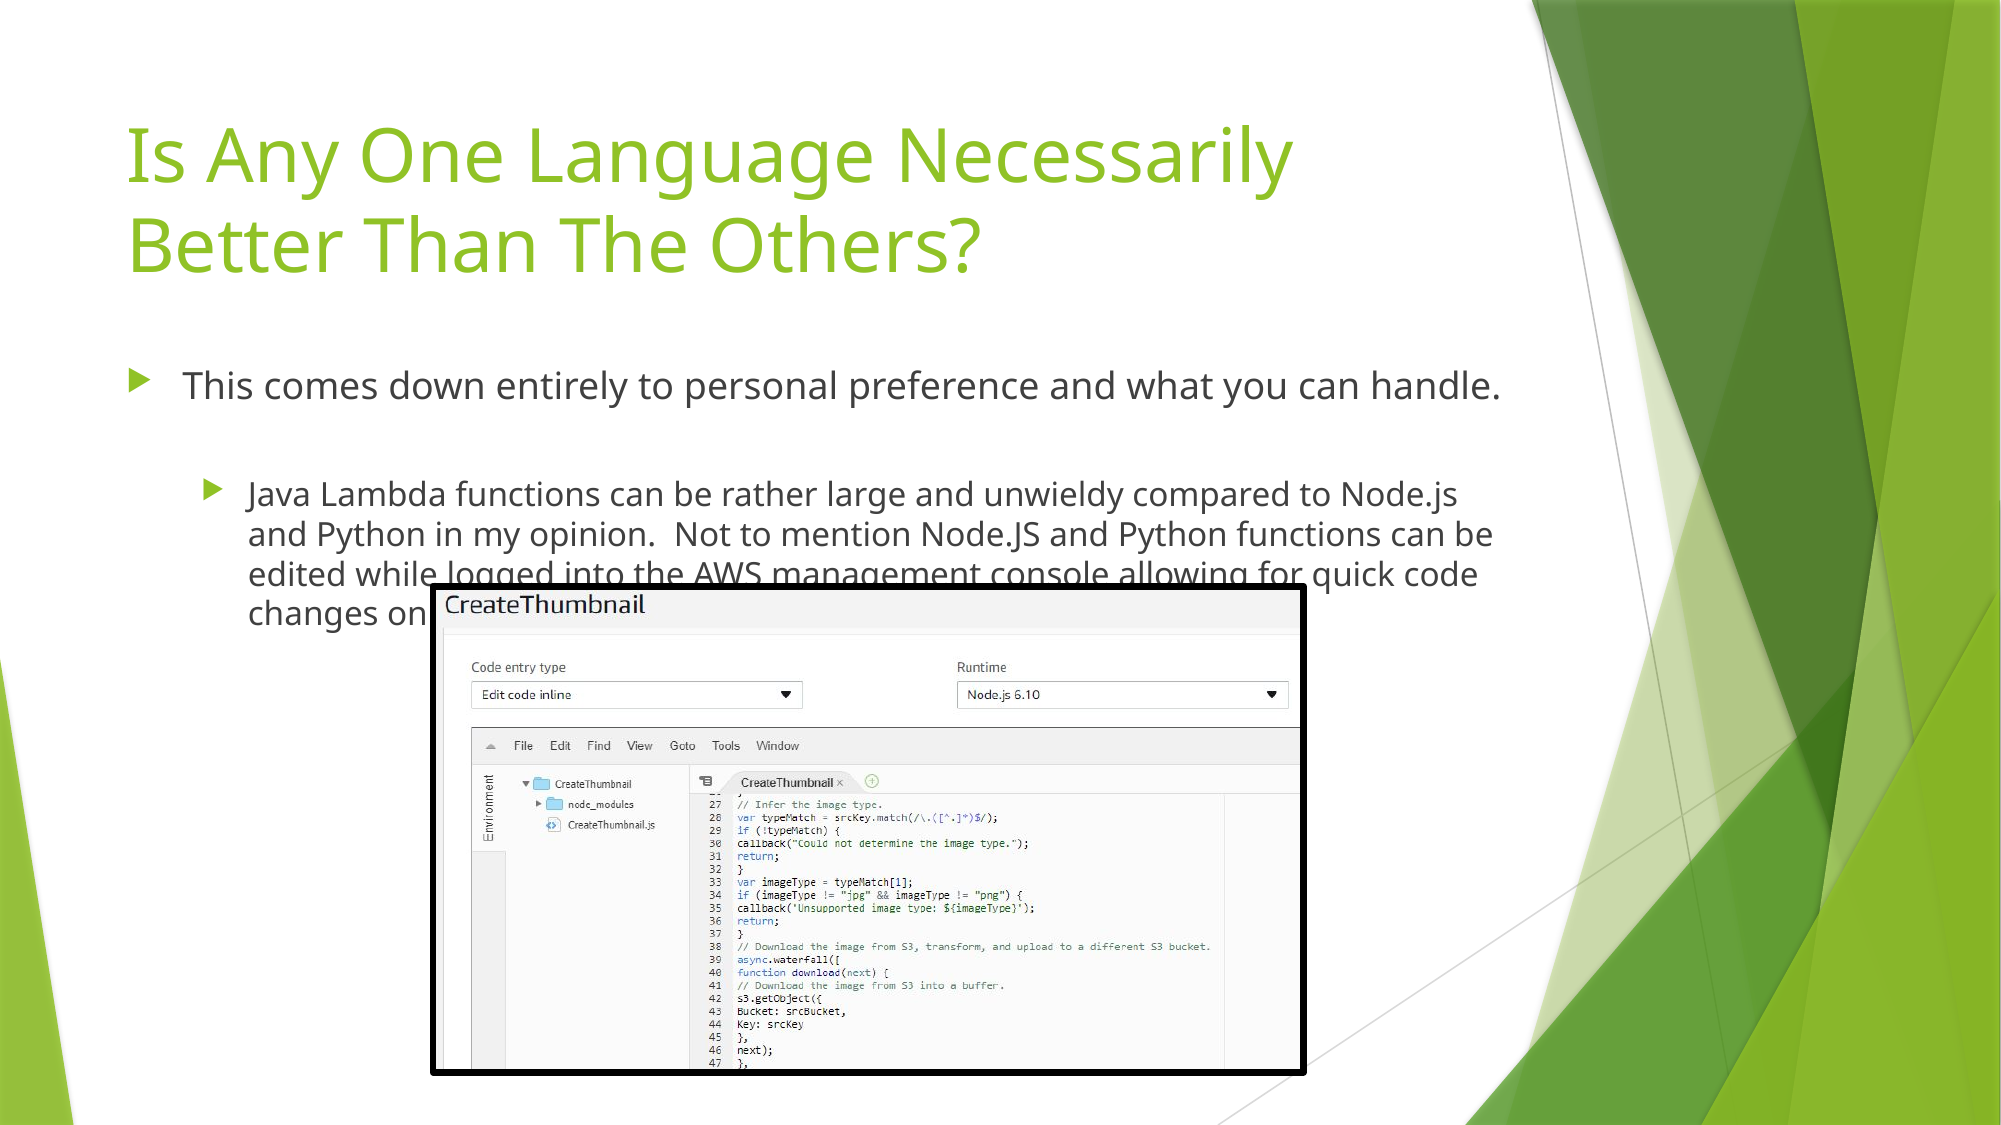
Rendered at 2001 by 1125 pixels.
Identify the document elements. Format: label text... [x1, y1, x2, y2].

title Is Any One Language Necessarily Better Than The Others? [111, 99, 1522, 317]
list This comes down entirely to personal preference and what you can handle. Java Lambda functions can be rather large and unwieldy compared to Node.js and Python in my opinion. Not to mention Node.JS and Python functions can be edited while logged into the AWS management console allowing for quick code changes on the fly [111, 354, 1522, 992]
picture [435, 588, 1301, 1070]
